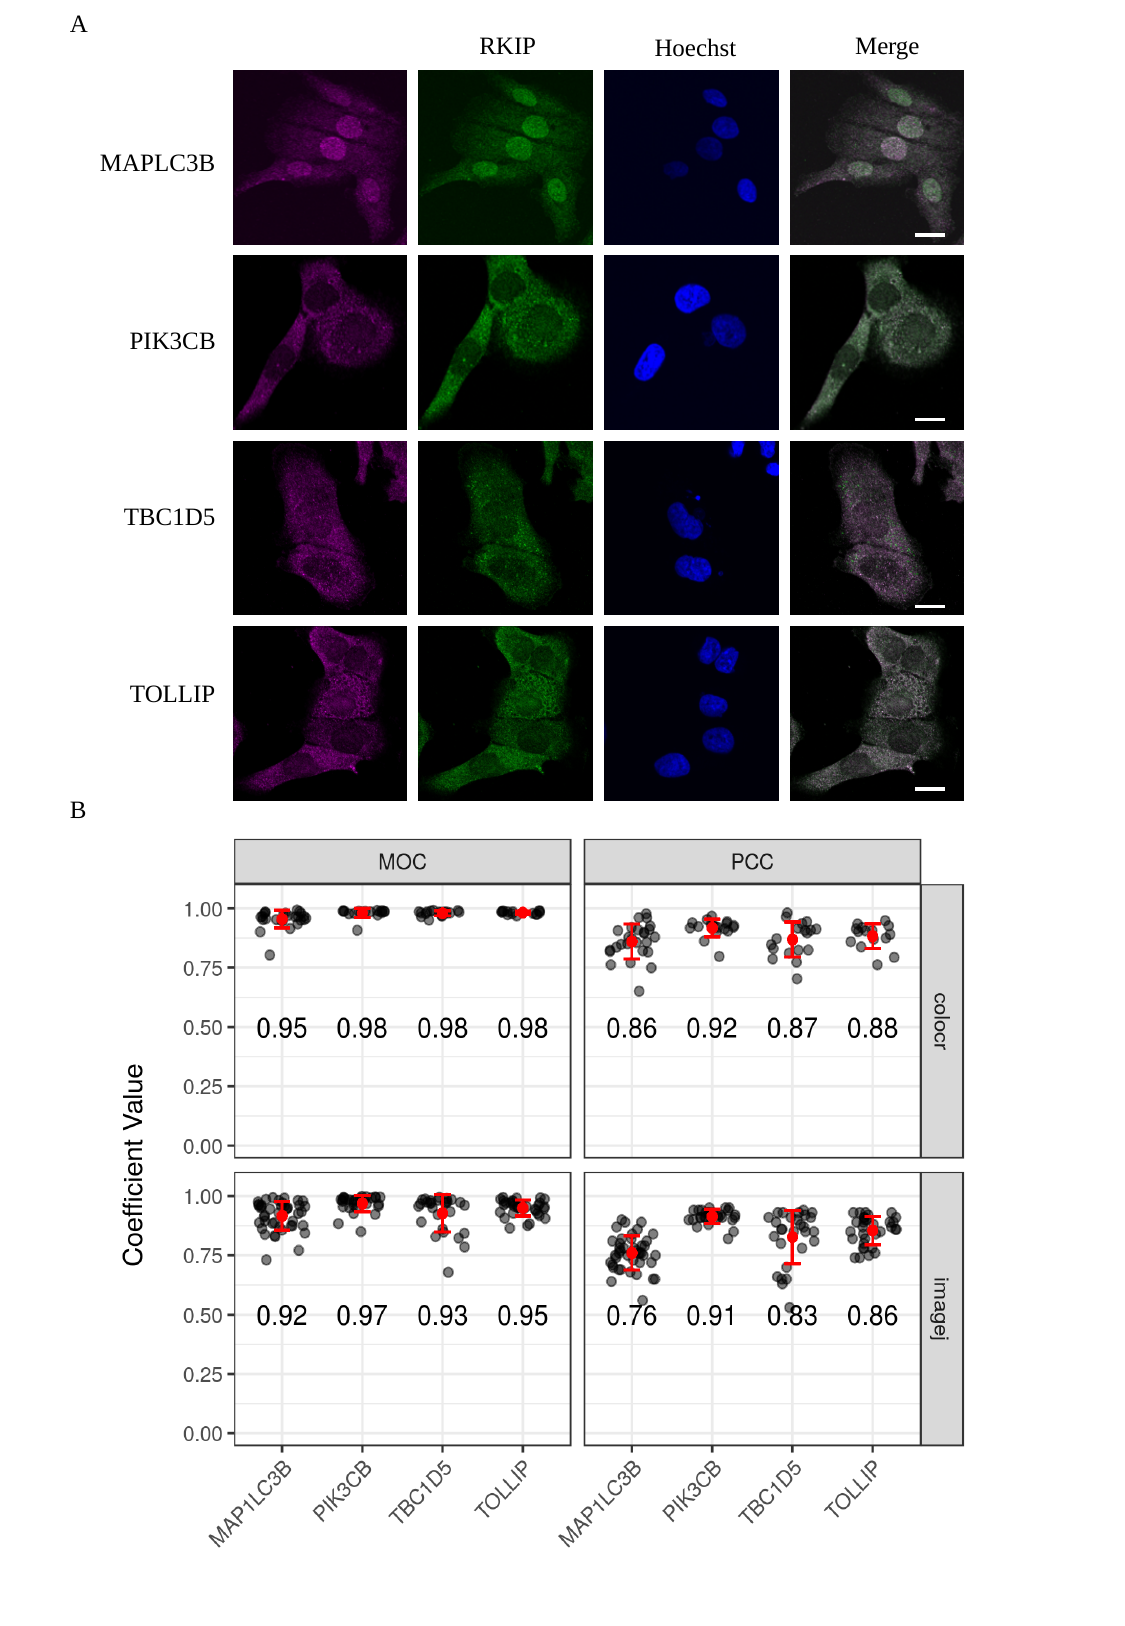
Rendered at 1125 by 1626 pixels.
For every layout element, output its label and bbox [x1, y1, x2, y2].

text_box [54, 0, 976, 1557]
